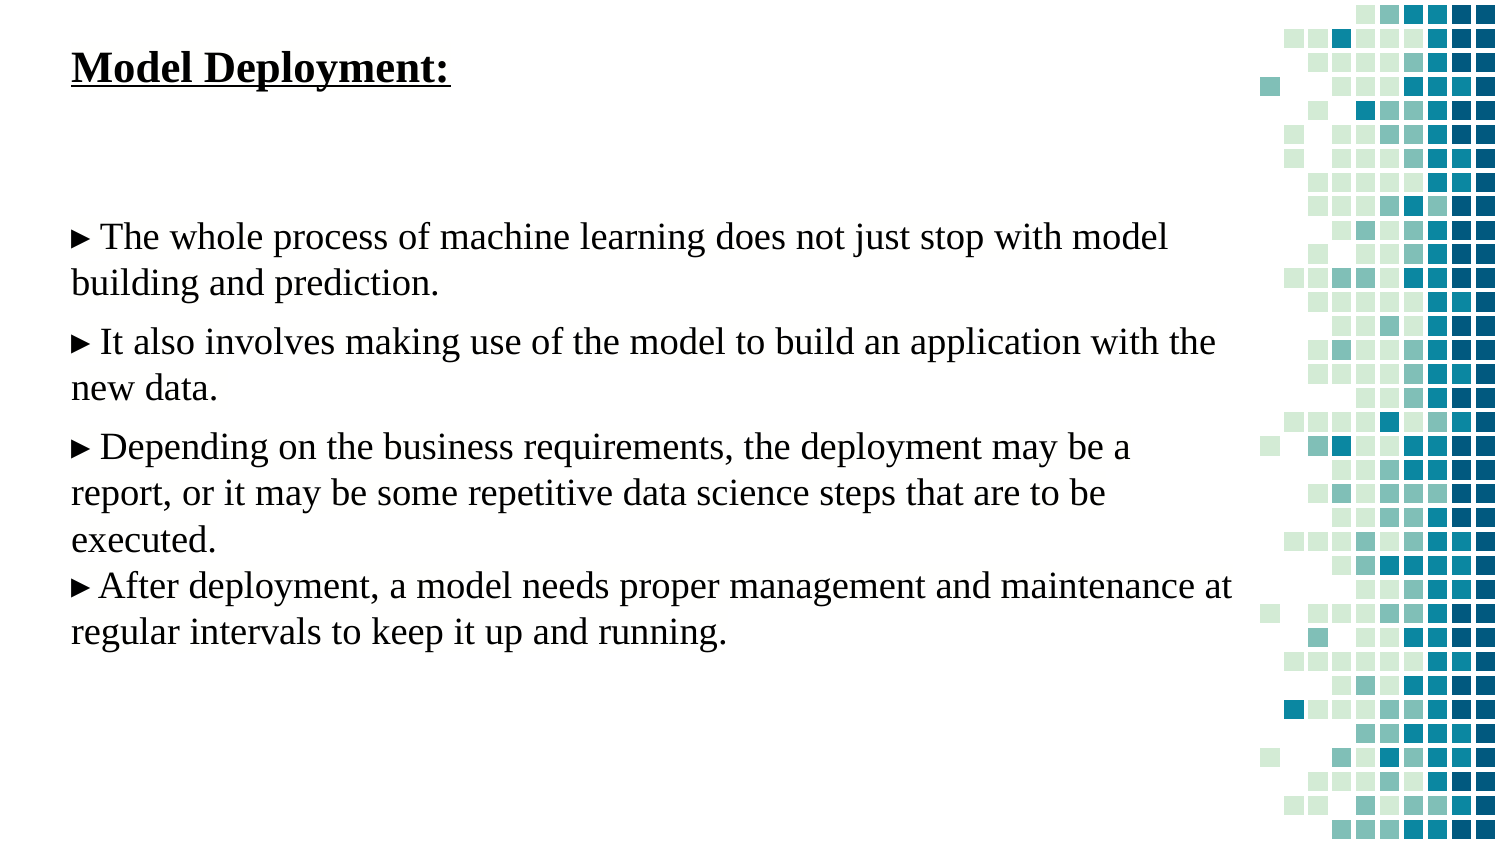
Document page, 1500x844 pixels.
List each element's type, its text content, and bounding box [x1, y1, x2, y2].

list Model Deployment: ▸ The whole process of machine learning does not just stop with model building and prediction. ▸ It also involves making use of the model to build an application with the new data. ▸ Depending on the business requirements, the deployment may be a report, or it may be some repetitive data science steps that are to be executed. ▸ After deployment, a model needs proper management and maintenance at regular intervals to keep it up and running. [56, 22, 1256, 822]
